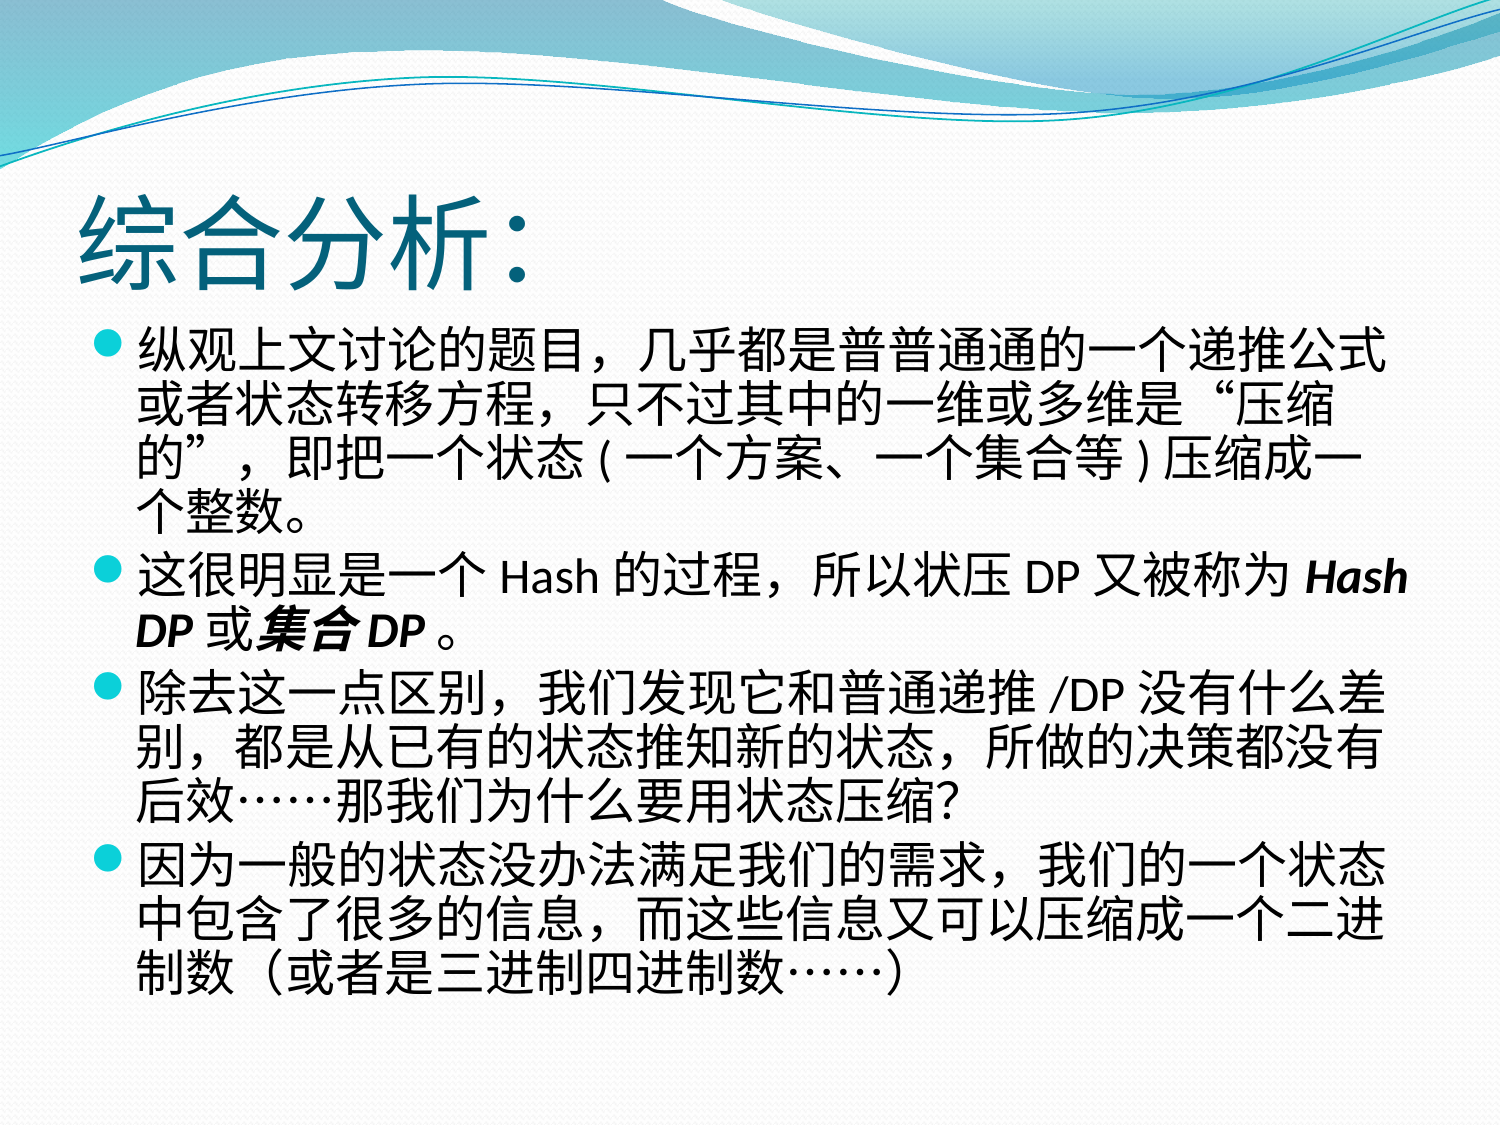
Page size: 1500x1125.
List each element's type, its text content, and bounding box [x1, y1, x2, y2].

title 综合分析： [74, 115, 1426, 304]
list 纵观上文讨论的题目，几乎都是普普通通的一个递推公式或者状态转移方程，只不过其中的一维或多维是“压缩的”，即把一个状态(一个方案、一个集合等)压缩成一个整数。 这很明显是一个Hash的过程，所以状压DP又被称为Hash DP或集合DP。 除去这一点区别，我们发现它和普通递推/DP没有什么差别，都是从已有的状态推知新的状态，所做的决策都没有后效……那我们为什么要用状态压缩？ 因为一般的状态没办法满足我们的需求，我们的一个状态中包含了很多的信息，而这些信息又可以压缩成一个二进制数（或者是三进制四进制数……） [74, 317, 1426, 1038]
